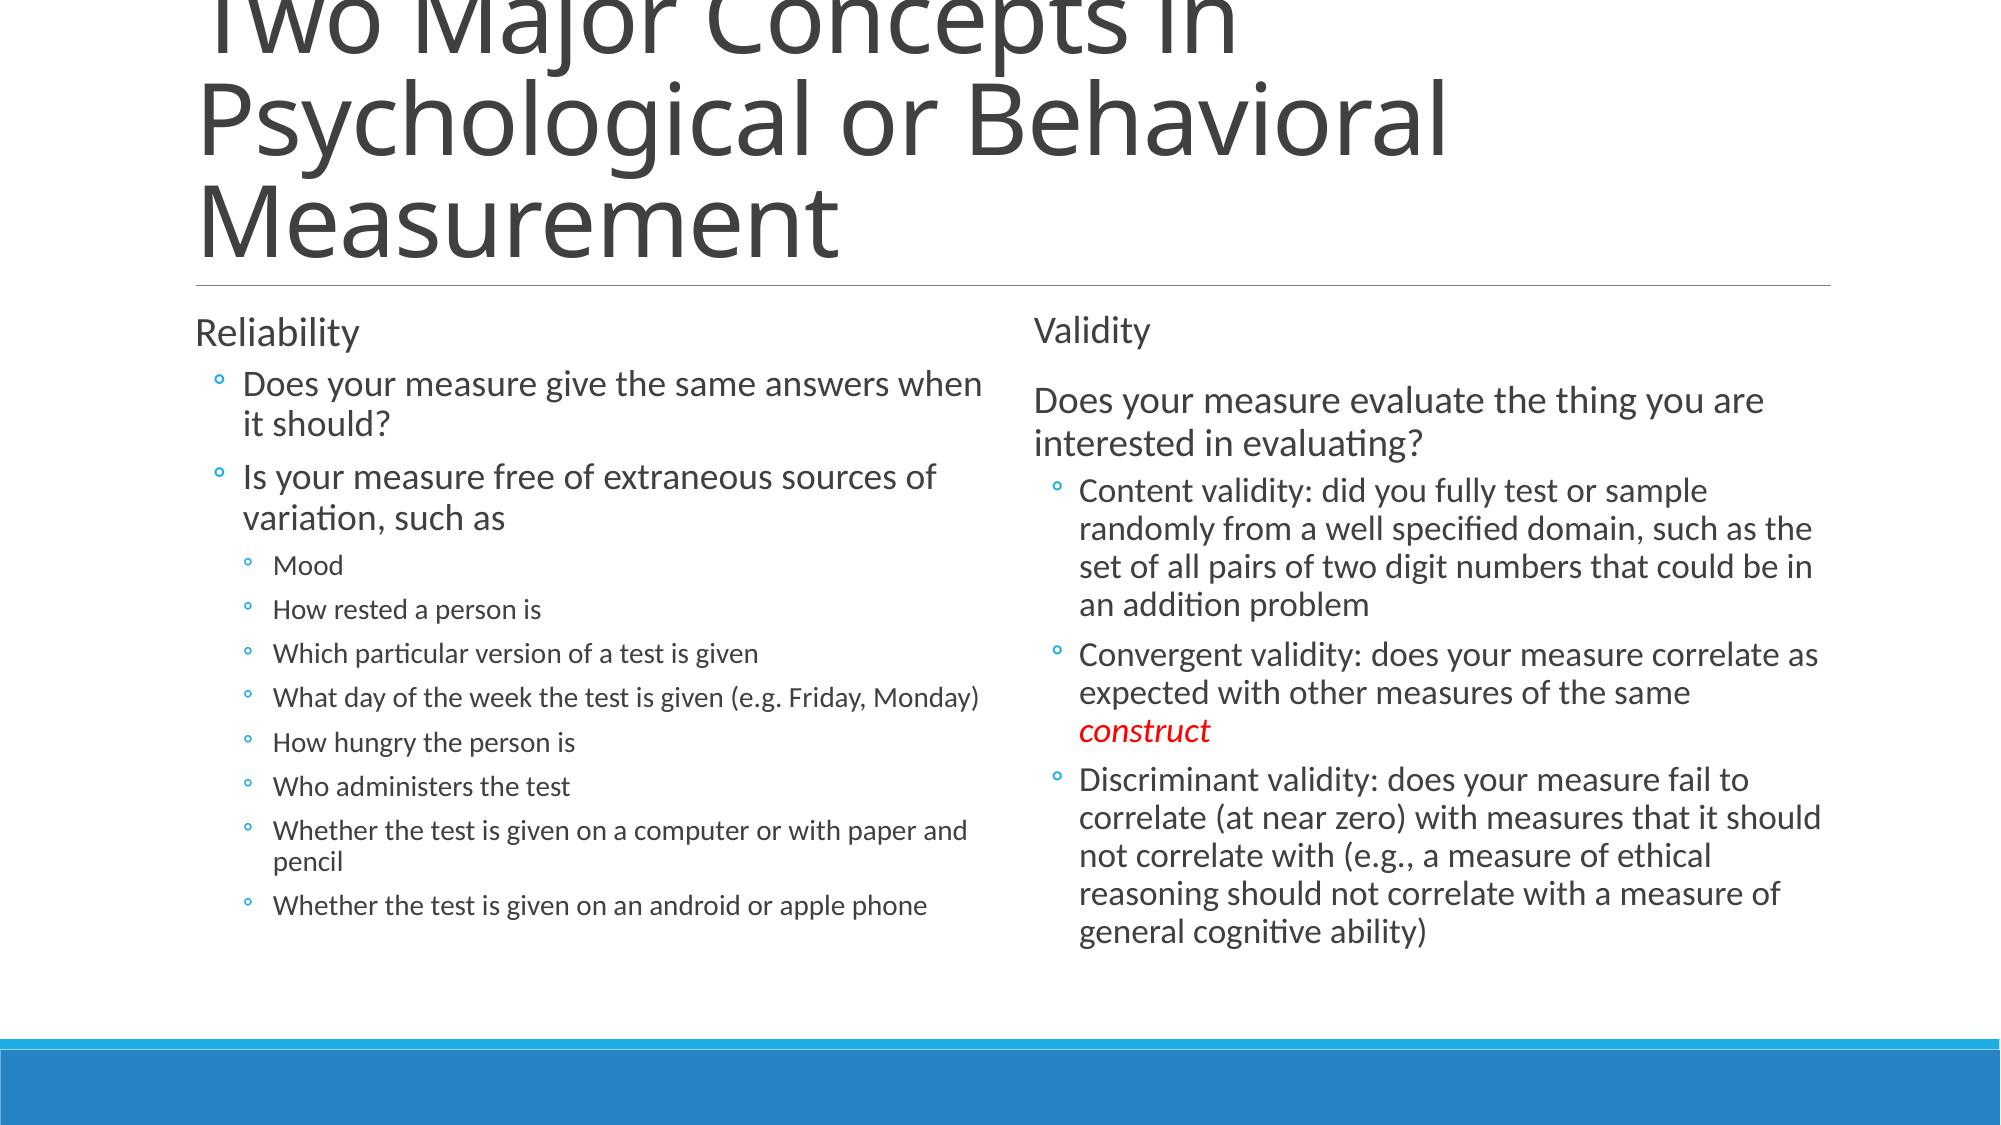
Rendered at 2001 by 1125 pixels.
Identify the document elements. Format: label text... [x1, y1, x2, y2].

list Reliability Does your measure give the same answers when it should? Is your measure free of extraneous sources of variation, such as Mood How rested a person is Which particular version of a test is given What day of the week the test is given (e.g. Friday, Monday) How hungry the person is Who administers the test Whether the test is given on a computer or with paper and pencil Whether the test is given on an android or apple phone [180, 302, 990, 963]
title Two Major Concepts in Psychological or Behavioral Measurement [180, 47, 1830, 285]
list Validity Does your measure evaluate the thing you are interested in evaluating? Content validity: did you fully test or sample randomly from a well specified domain, such as the set of all pairs of two digit numbers that could be in an addition problem Convergent validity: does your measure correlate as expected with other measures of the same construct Discriminant validity: does your measure fail to correlate (at near zero) with measures that it should not correlate with (e.g., a measure of ethical reasoning should not correlate with a measure of general cognitive ability) [1020, 302, 1830, 963]
